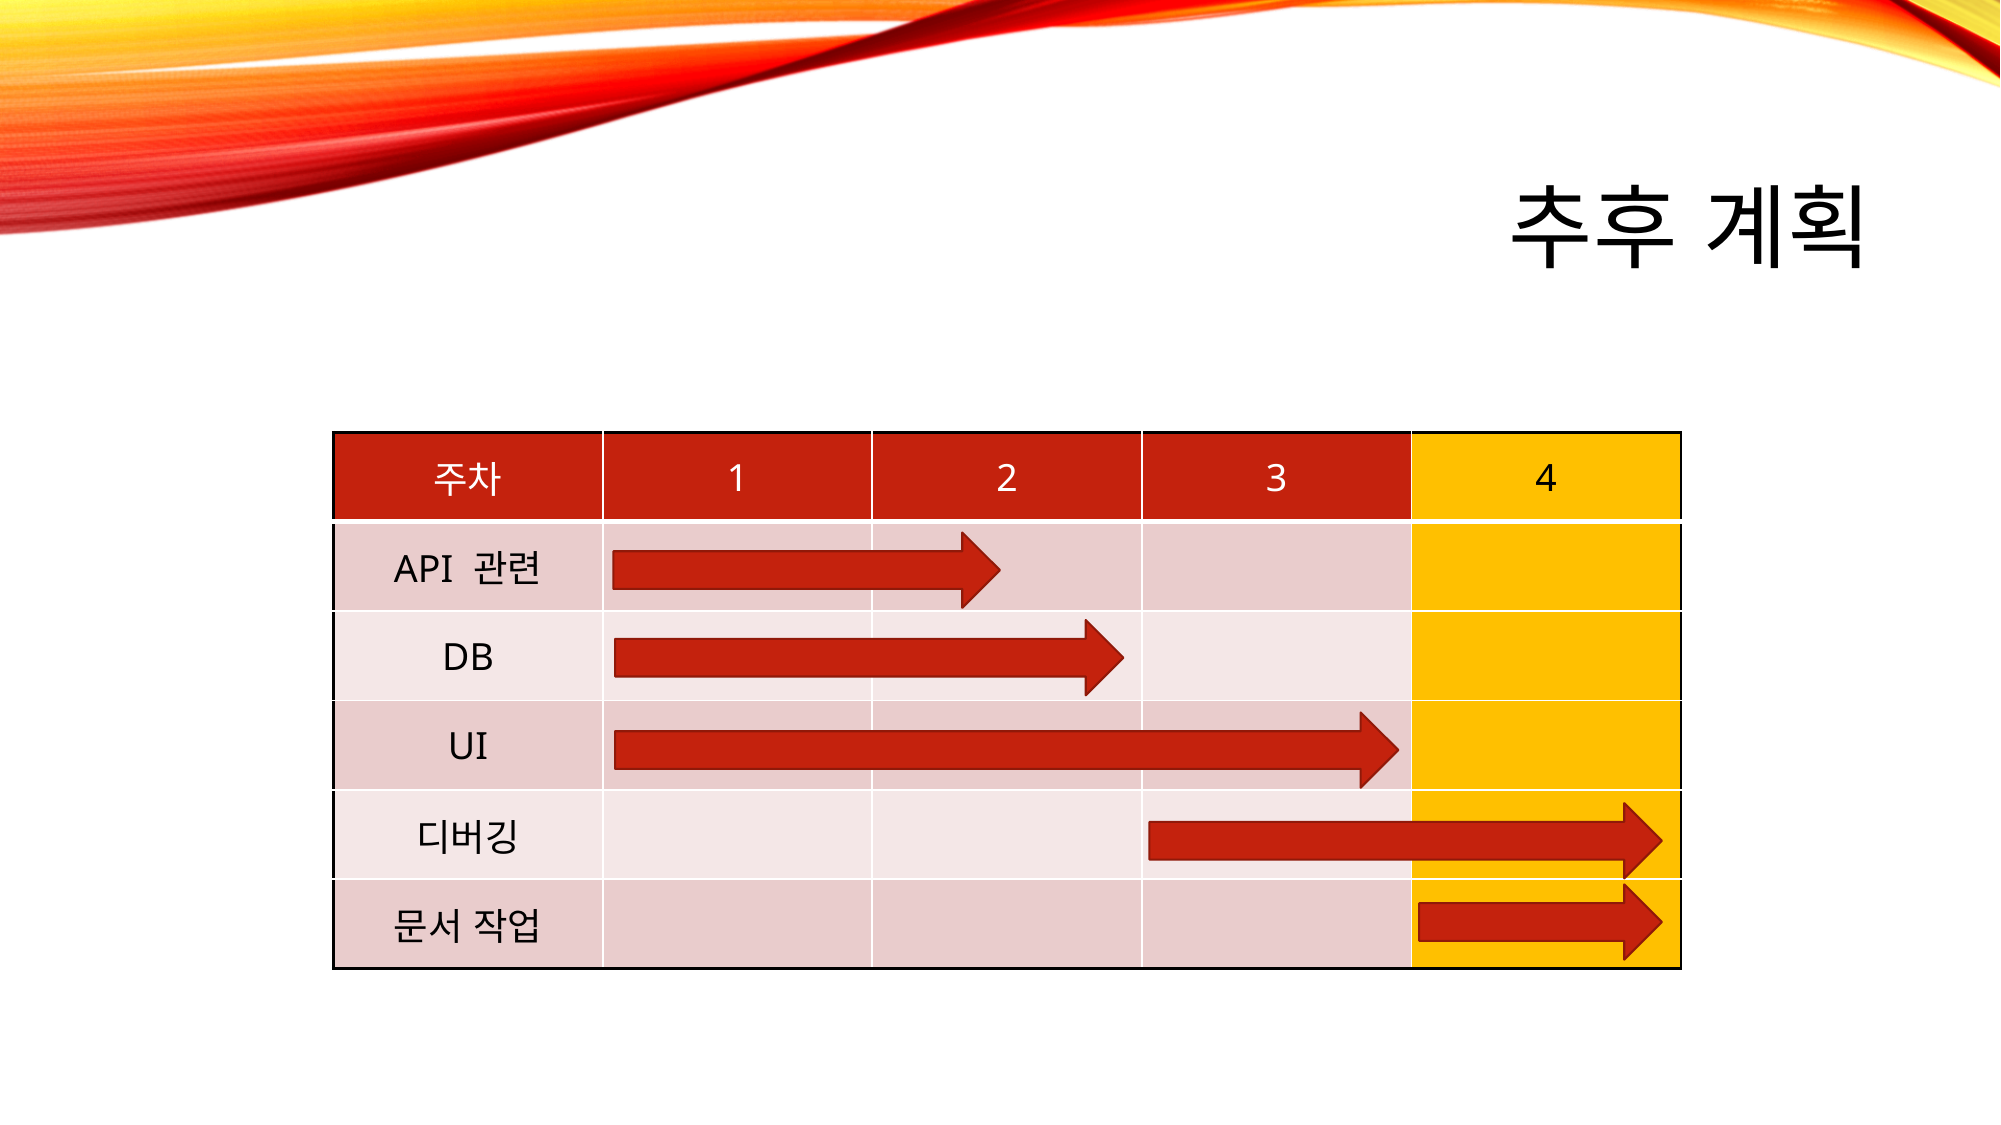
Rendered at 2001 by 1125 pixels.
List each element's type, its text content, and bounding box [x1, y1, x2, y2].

table_cell [873, 791, 1141, 878]
table_cell API 관련 [335, 524, 602, 610]
table_cell [1412, 701, 1680, 789]
table_cell [1412, 791, 1680, 878]
table_header 3 [1143, 434, 1411, 519]
text_box [614, 711, 1400, 789]
table_cell [1412, 880, 1680, 967]
table_cell [604, 612, 871, 700]
table_cell [604, 701, 871, 789]
table_cell [1143, 791, 1411, 878]
picture [0, 0, 2000, 237]
text_box [614, 619, 1125, 697]
table_header 1 [604, 434, 871, 519]
table_cell [604, 524, 871, 610]
text_box [612, 531, 1001, 609]
table_cell [873, 612, 1141, 700]
table_cell [1412, 612, 1680, 700]
title 추후 계획 [474, 125, 1888, 338]
table_cell [873, 880, 1141, 967]
table_header 4 [1412, 434, 1680, 519]
table_cell [1143, 524, 1411, 610]
table_cell 디버깅 [335, 791, 602, 878]
table_header 2 [873, 434, 1141, 519]
table_cell [873, 701, 1141, 730]
table_cell [873, 524, 1141, 610]
table_cell [1143, 701, 1411, 789]
table_cell UI [335, 701, 602, 789]
table_cell [604, 880, 871, 967]
table_cell [1143, 880, 1411, 967]
table_cell [604, 791, 871, 878]
text_box [1148, 802, 1663, 880]
table_cell [1412, 524, 1680, 610]
table_cell [1143, 612, 1411, 700]
table_header 주차 [335, 434, 602, 519]
table_cell DB [335, 612, 602, 700]
text_box [1418, 883, 1663, 961]
table_cell 문서 작업 [335, 880, 602, 967]
table_cell [873, 770, 1141, 789]
